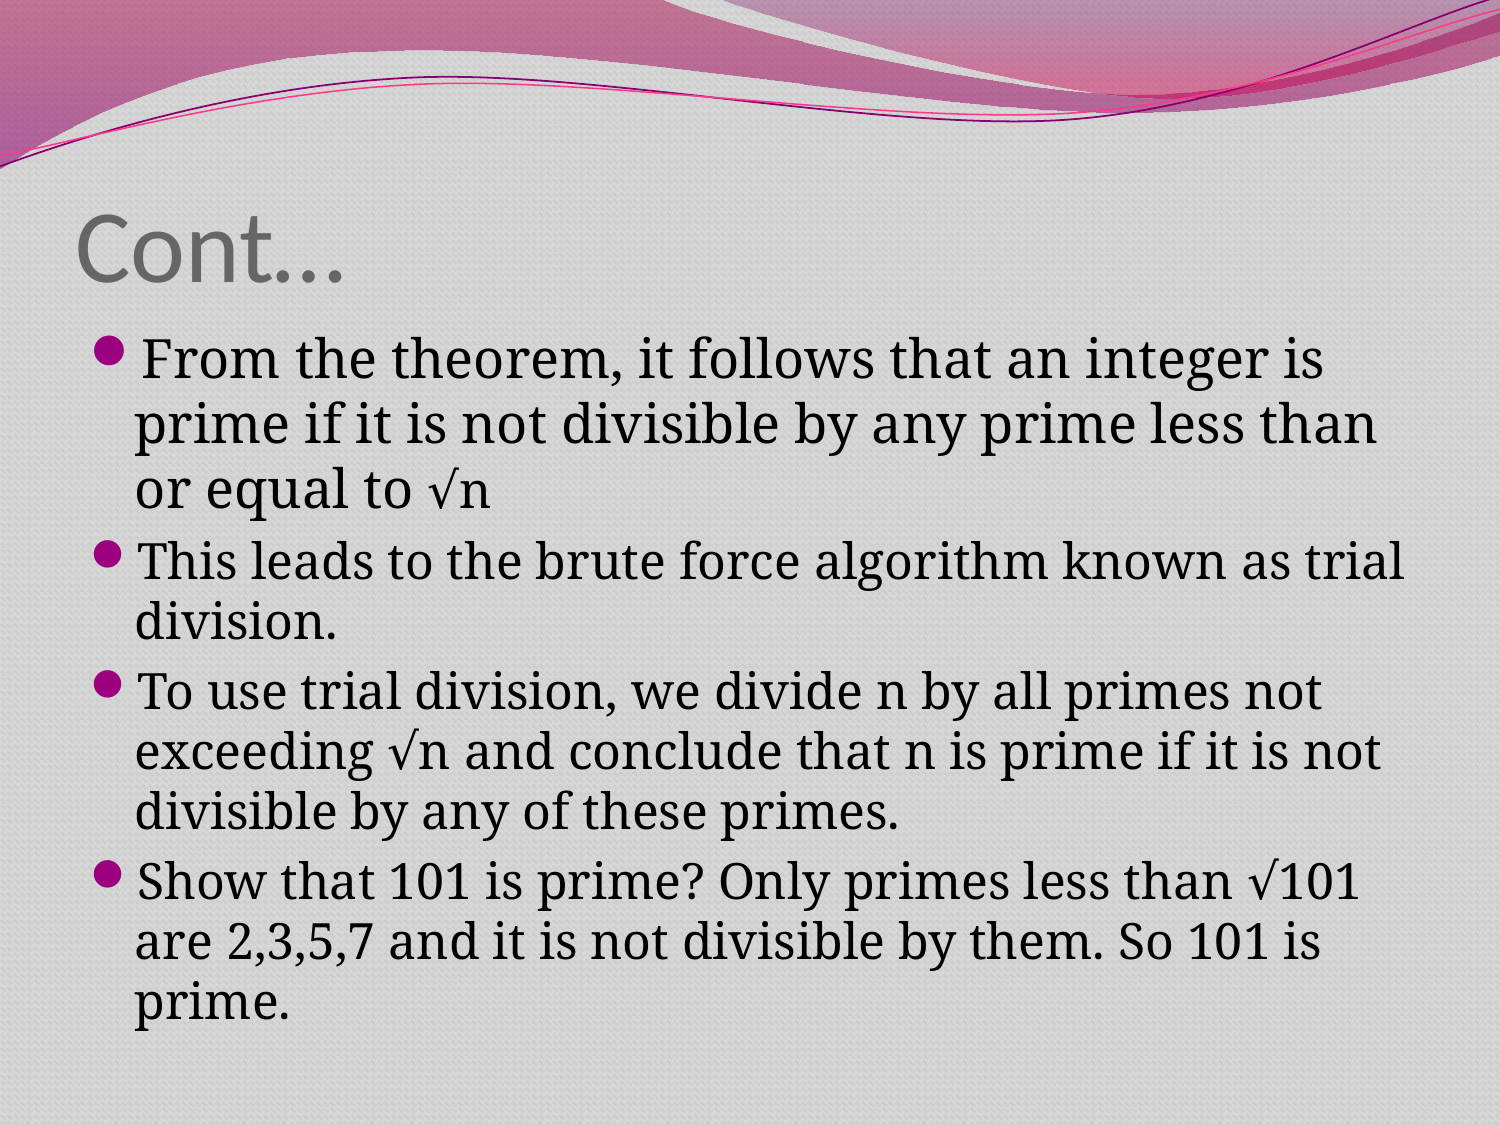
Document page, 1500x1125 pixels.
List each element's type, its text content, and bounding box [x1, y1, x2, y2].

list From the theorem, it follows that an integer is prime if it is not divisible by any prime less than or equal to √n This leads to the brute force algorithm known as trial division. To use trial division, we divide n by all primes not exceeding √n and conclude that n is prime if it is not divisible by any of these primes. Show that 101 is prime? Only primes less than √101 are 2,3,5,7 and it is not divisible by them. So 101 is prime. [75, 317, 1425, 1038]
title Cont… [75, 115, 1425, 303]
